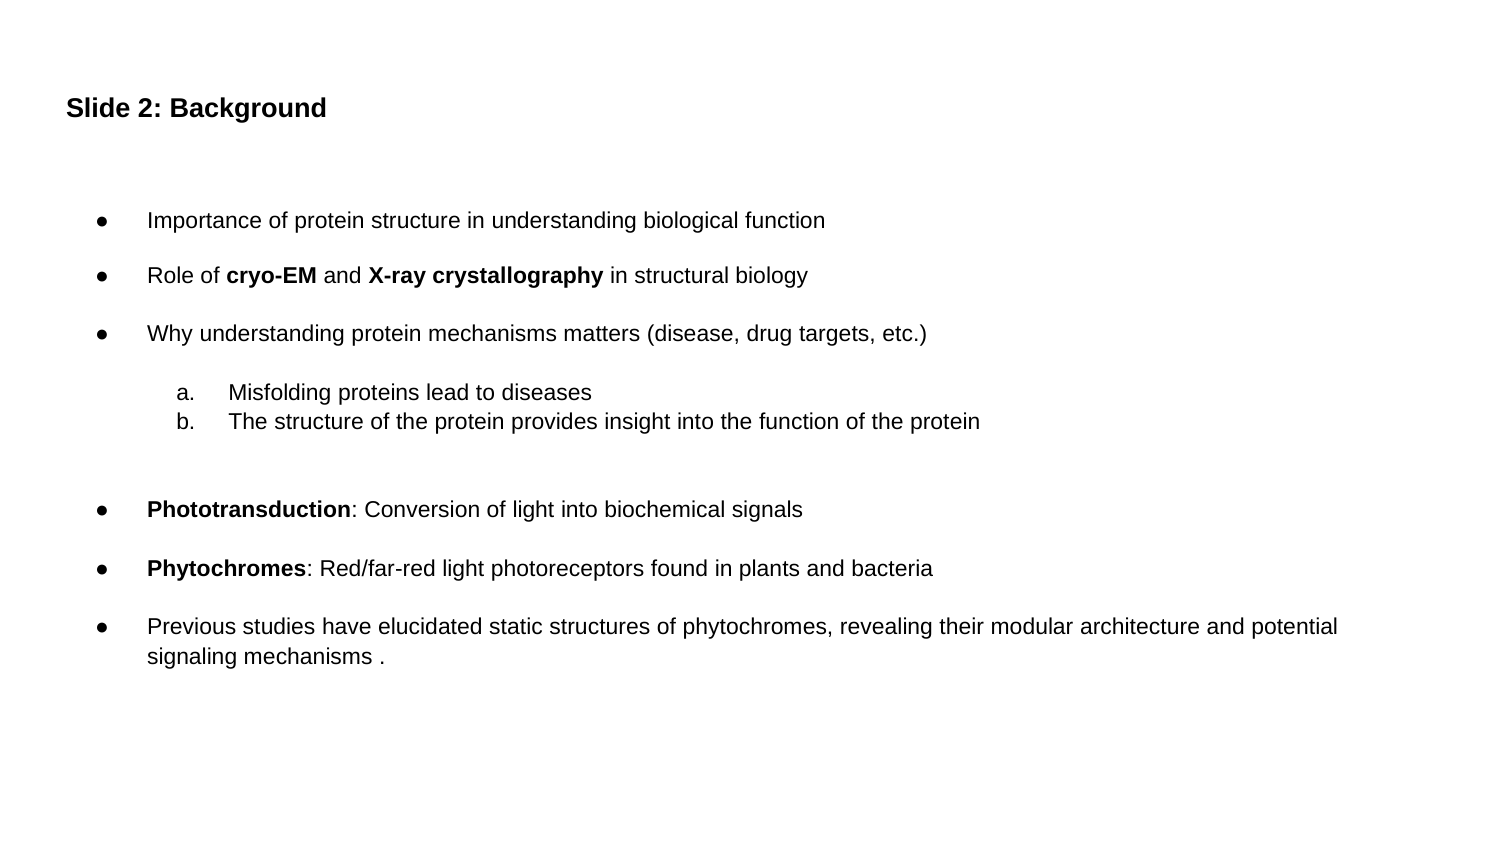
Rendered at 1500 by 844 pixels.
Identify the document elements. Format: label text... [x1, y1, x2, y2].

list Importance of protein structure in understanding biological function Role of cryo-EM and X-ray crystallography in structural biology Why understanding protein mechanisms matters (disease, drug targets, etc.) Misfolding proteins lead to diseases The structure of the protein provides insight into the function of the protein Phototransduction: Conversion of light into biochemical signals Phytochromes: Red/far-red light photoreceptors found in plants and bacteria Previous studies have elucidated static structures of phytochromes, revealing their modular architecture and potential signaling mechanisms . [51, 189, 1449, 750]
title Slide 2: Background [51, 72, 1449, 167]
